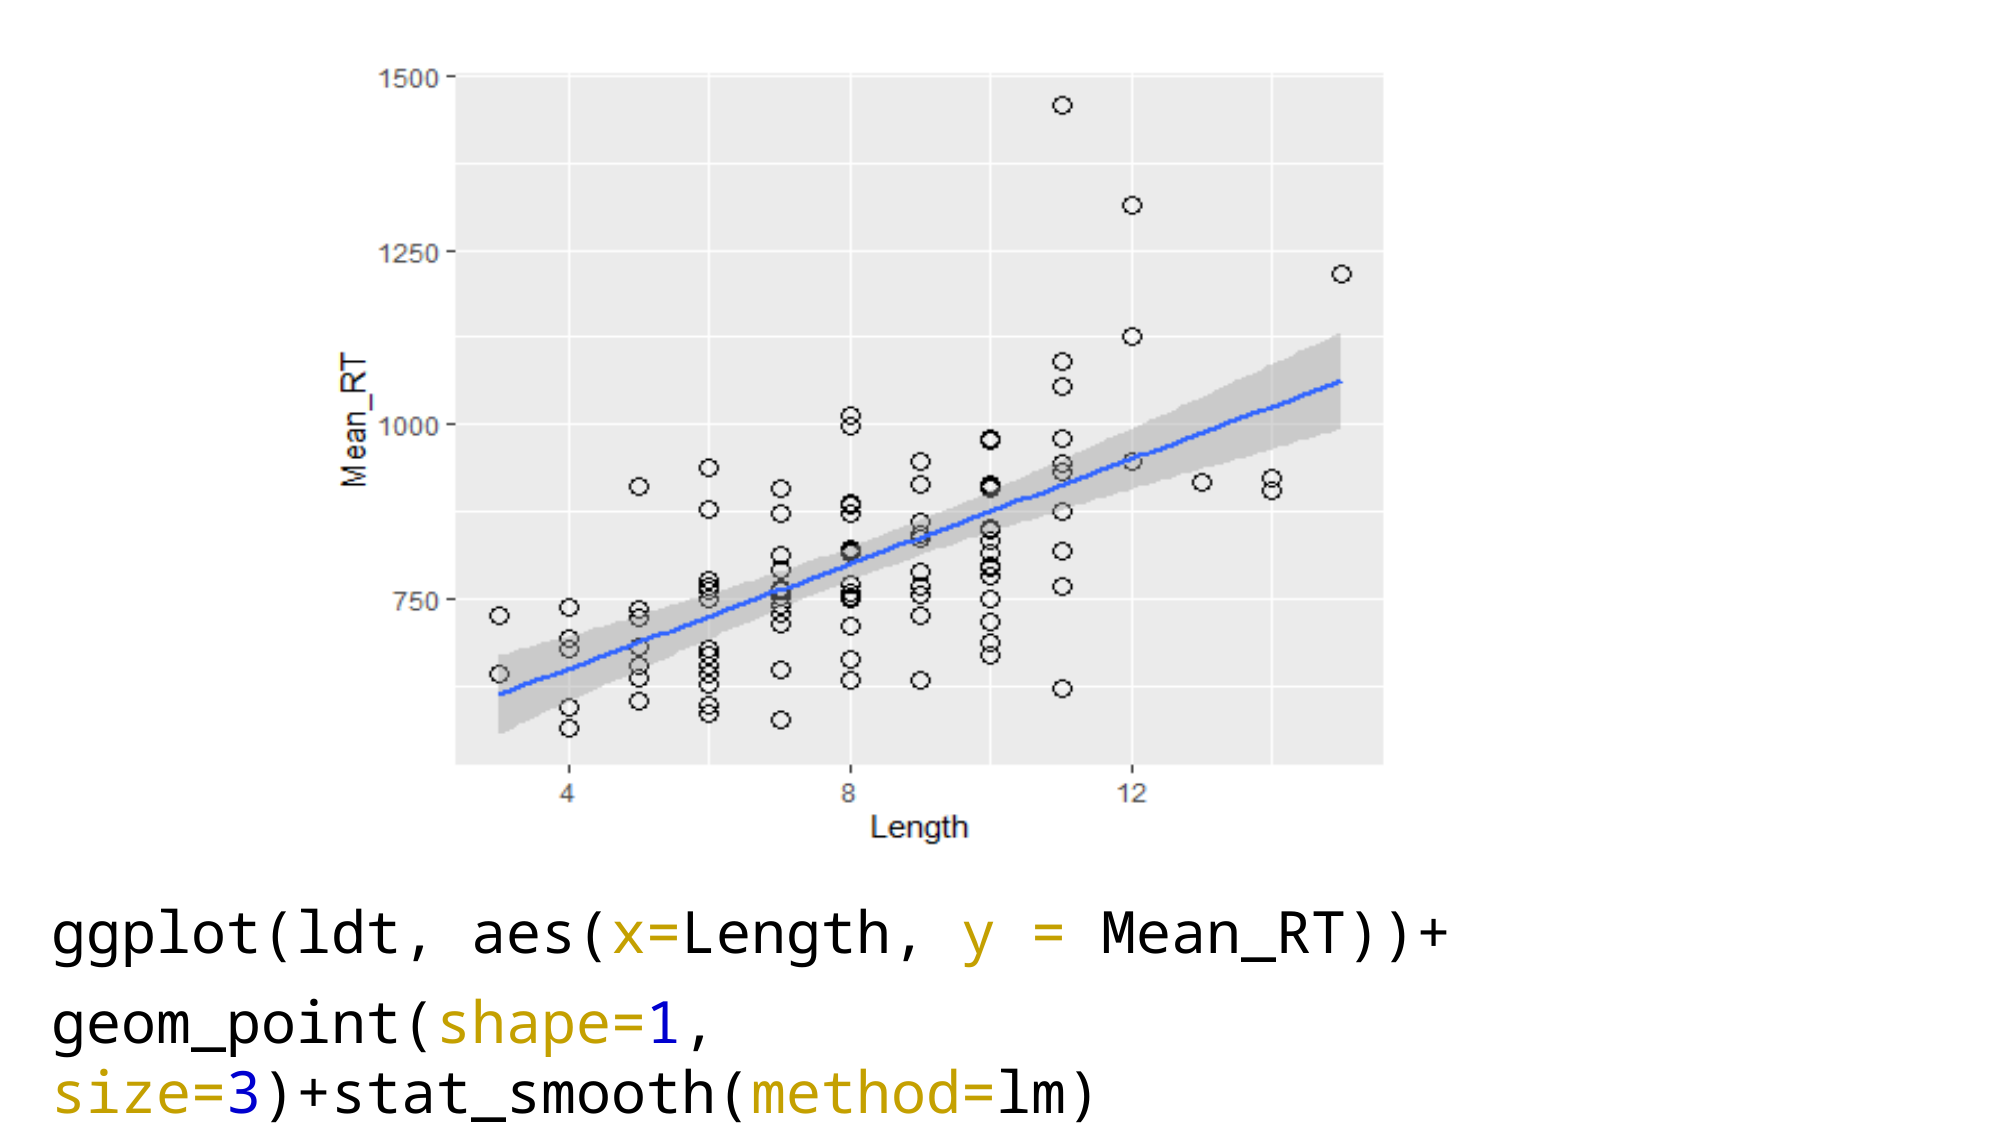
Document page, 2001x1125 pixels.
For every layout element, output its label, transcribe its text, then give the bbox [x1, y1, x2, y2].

text_box ggplot(ldt, aes(x=Length, y = Mean_RT))+ geom_point(shape=1, size=3)+stat_smooth(method=lm) [36, 887, 1762, 1125]
picture [321, 59, 1402, 860]
